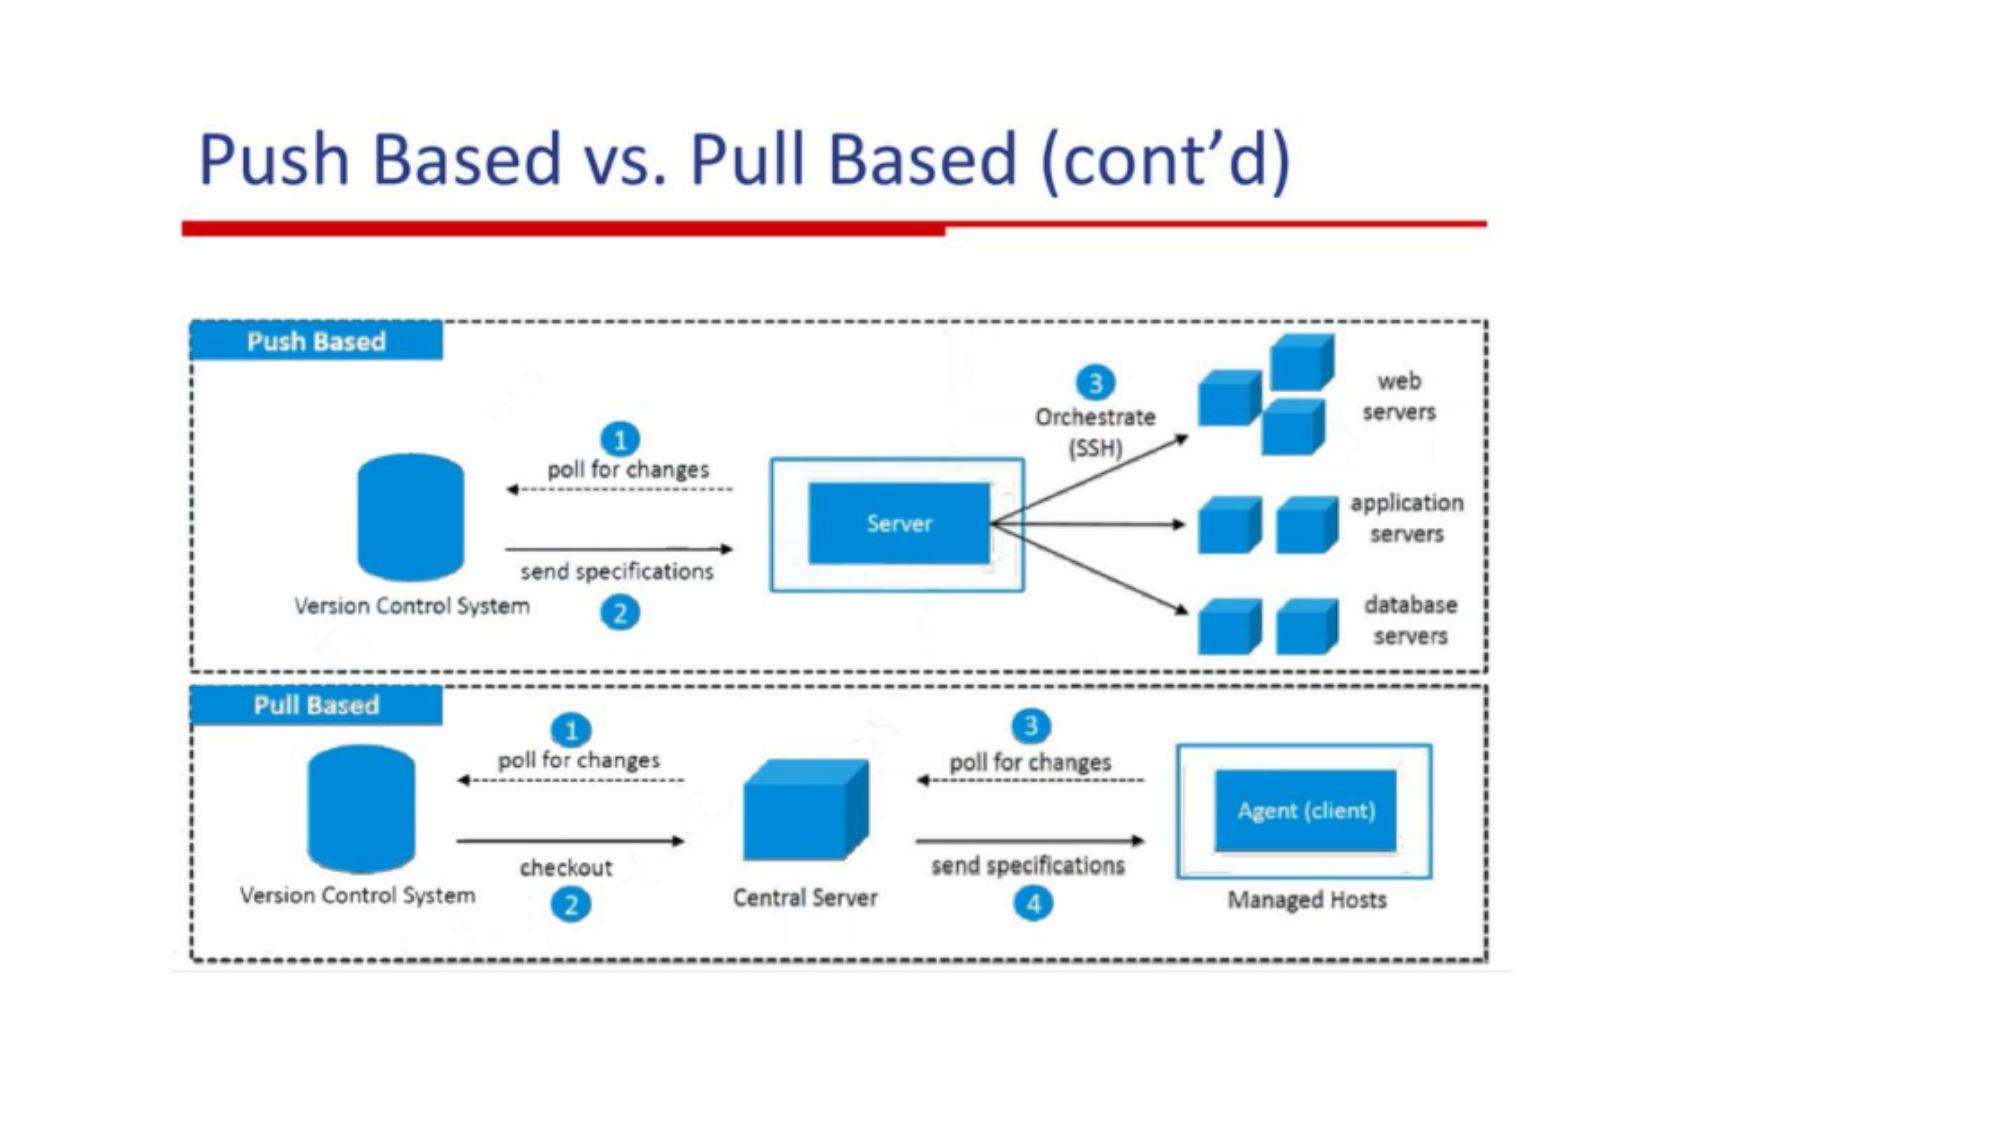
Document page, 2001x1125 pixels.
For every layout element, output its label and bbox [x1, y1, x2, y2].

list [163, 101, 1539, 1014]
